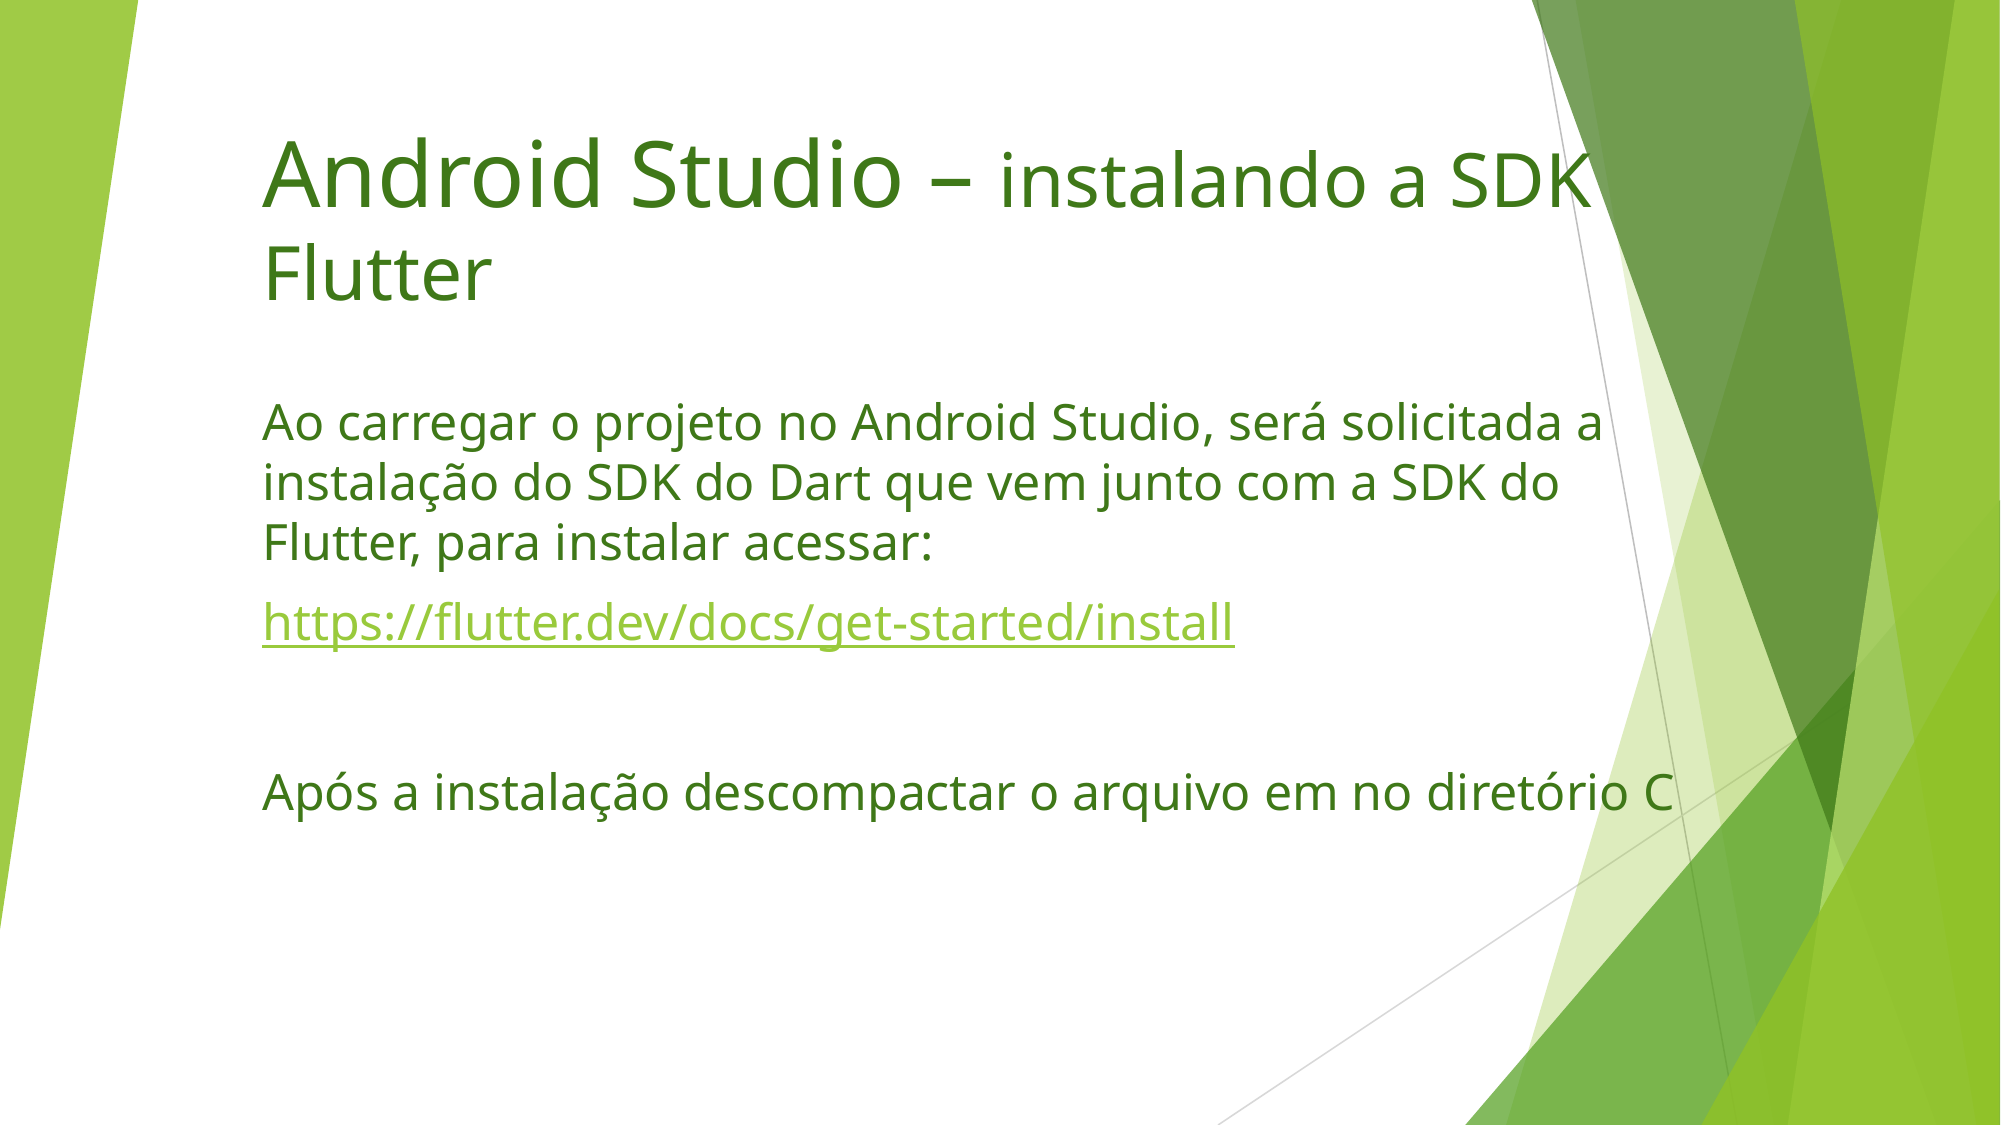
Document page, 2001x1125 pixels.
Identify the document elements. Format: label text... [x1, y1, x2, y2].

title Android Studio – instalando a SDK Flutter [247, 143, 1695, 324]
subtitle Ao carregar o projeto no Android Studio, será solicitada a instalação do SDK do Dart que vem junto com a SDK do Flutter, para instalar acessar: https://flutter.dev/docs/get-started/install Após a instalação descompactar o arquivo em no diretório C [247, 382, 1695, 982]
